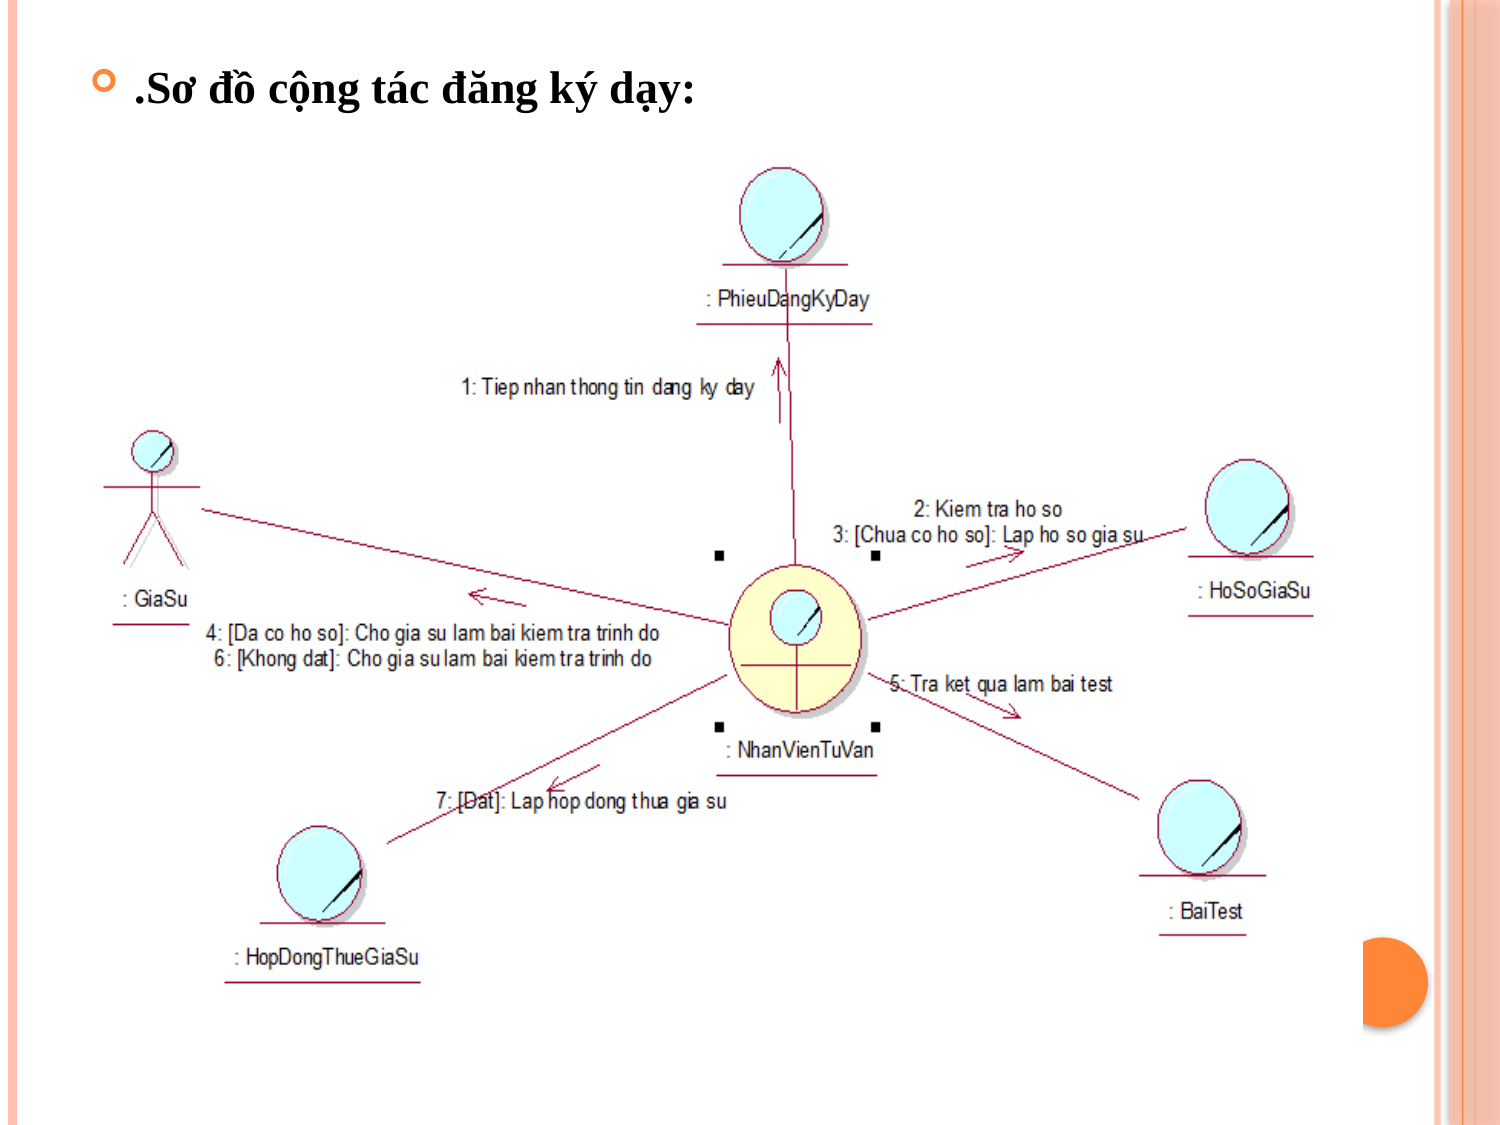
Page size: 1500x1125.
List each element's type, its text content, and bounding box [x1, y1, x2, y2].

picture [86, 136, 1363, 1038]
list .Sơ đồ cộng tác đăng ký dạy: [75, 50, 1300, 1062]
